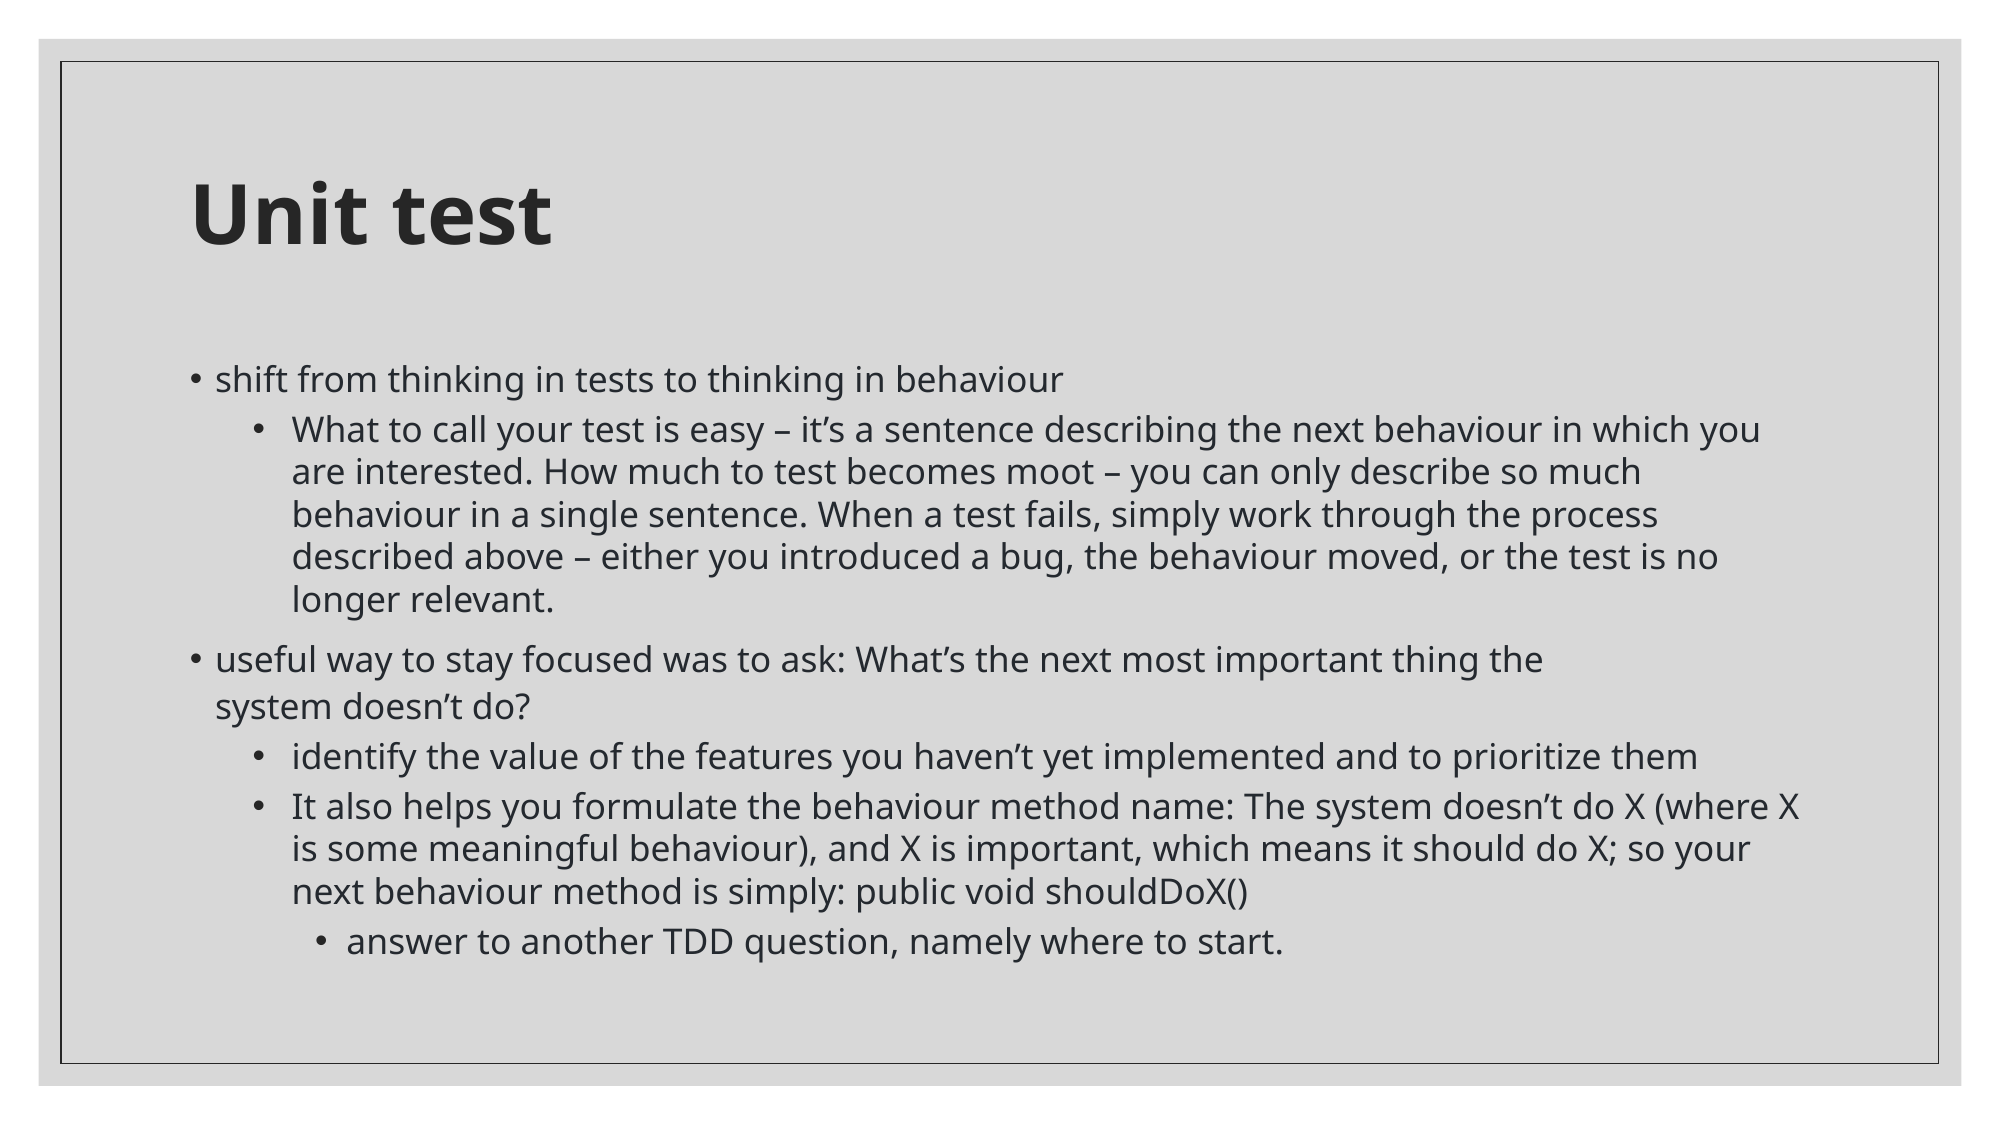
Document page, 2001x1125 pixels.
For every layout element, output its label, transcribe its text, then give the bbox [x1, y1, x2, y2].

list shift from thinking in tests to thinking in behaviour What to call your test is easy – it’s a sentence describing the next behaviour in which you are interested. How much to test becomes moot – you can only describe so much behaviour in a single sentence. When a test fails, simply work through the process described above – either you introduced a bug, the behaviour moved, or the test is no longer relevant. useful way to stay focused was to ask: What’s the next most important thing the system doesn’t do? identify the value of the features you haven’t yet implemented and to prioritize them It also helps you formulate the behaviour method name: The system doesn’t do X (where X is some meaningful behaviour), and X is important, which means it should do X; so your next behaviour method is simply: public void shouldDoX() answer to another TDD question, namely where to start. [174, 345, 1825, 977]
title Unit test [174, 105, 1825, 331]
